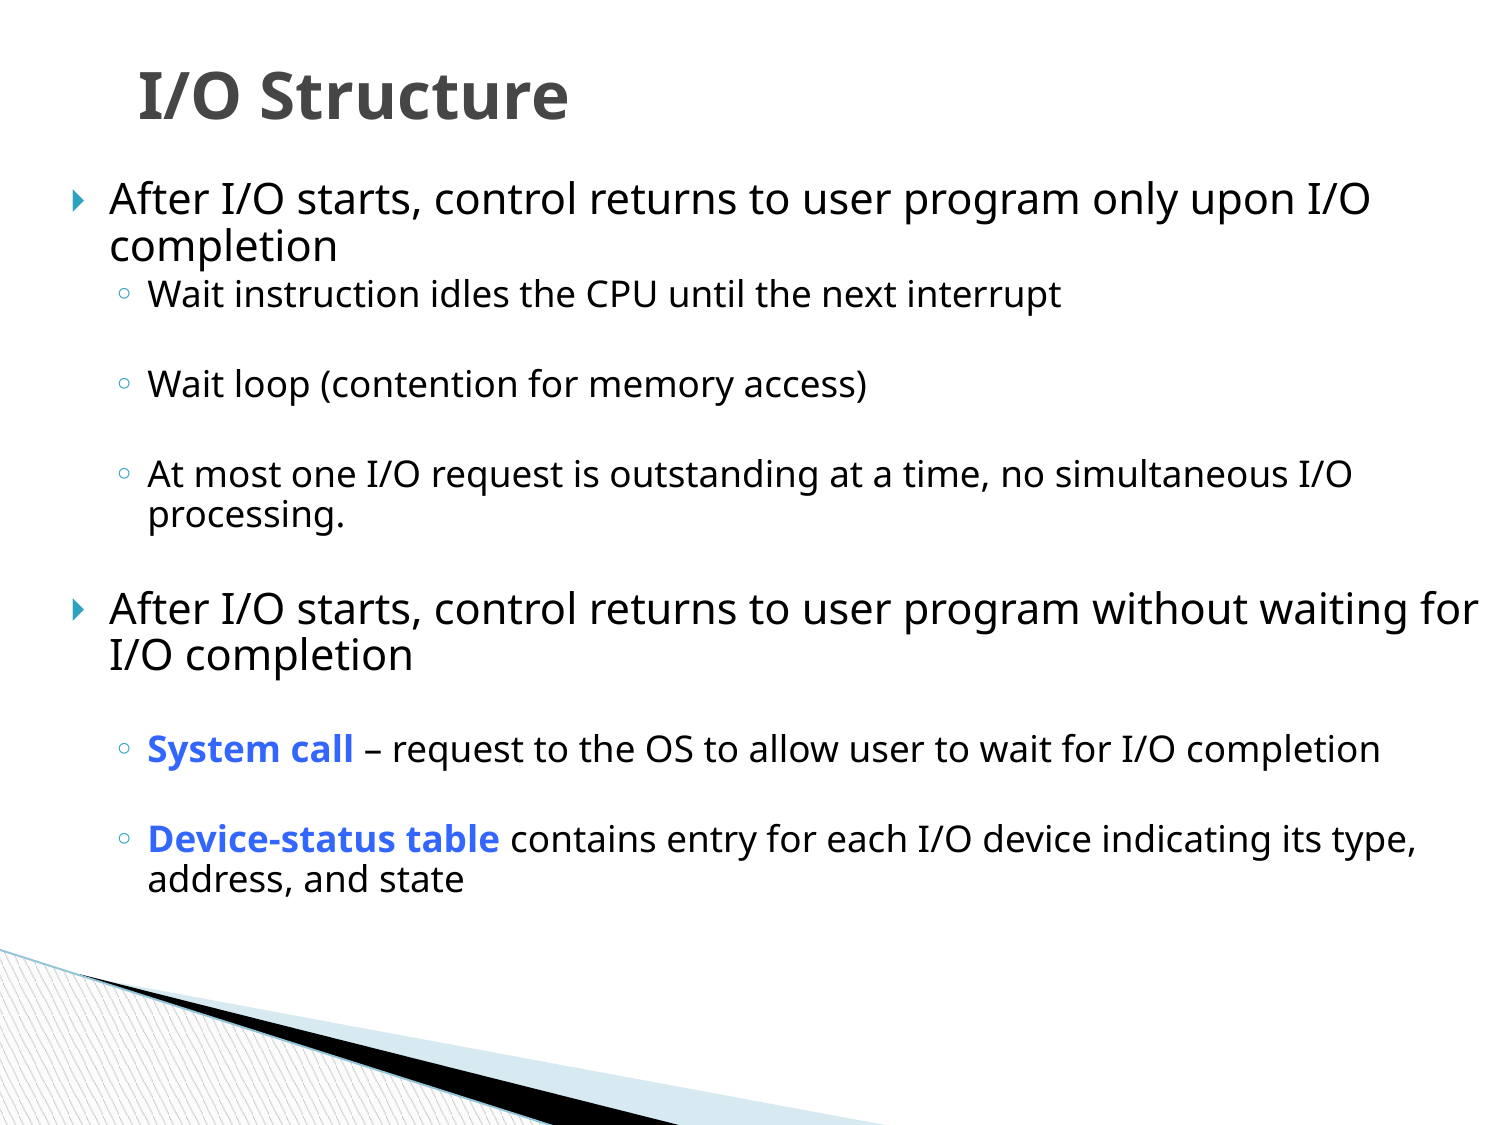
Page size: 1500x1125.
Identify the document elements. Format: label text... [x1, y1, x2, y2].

list After I/O starts, control returns to user program only upon I/O completion Wait instruction idles the CPU until the next interrupt Wait loop (contention for memory access) At most one I/O request is outstanding at a time, no simultaneous I/O processing. After I/O starts, control returns to user program without waiting for I/O completion System call – request to the OS to allow user to wait for I/O completion Device-status table contains entry for each I/O device indicating its type, address, and state [39, 169, 1500, 1052]
title I/O Structure [123, 45, 1474, 141]
